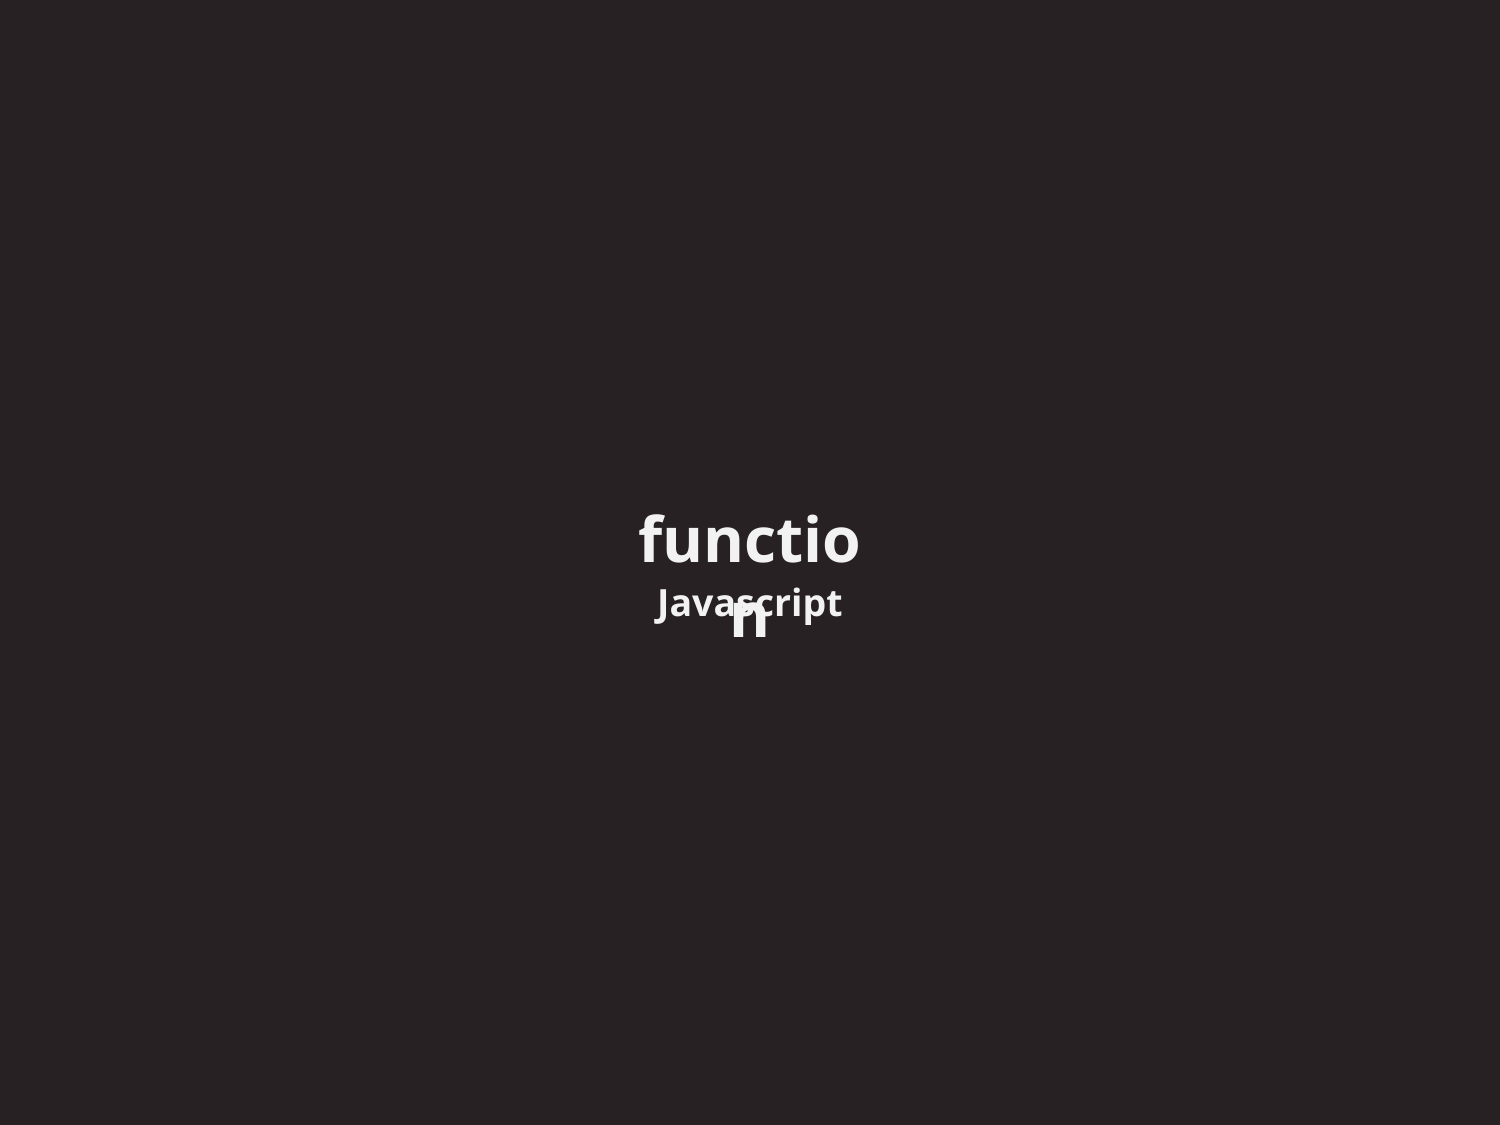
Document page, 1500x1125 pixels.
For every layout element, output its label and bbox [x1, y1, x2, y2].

text_box [609, 492, 891, 633]
